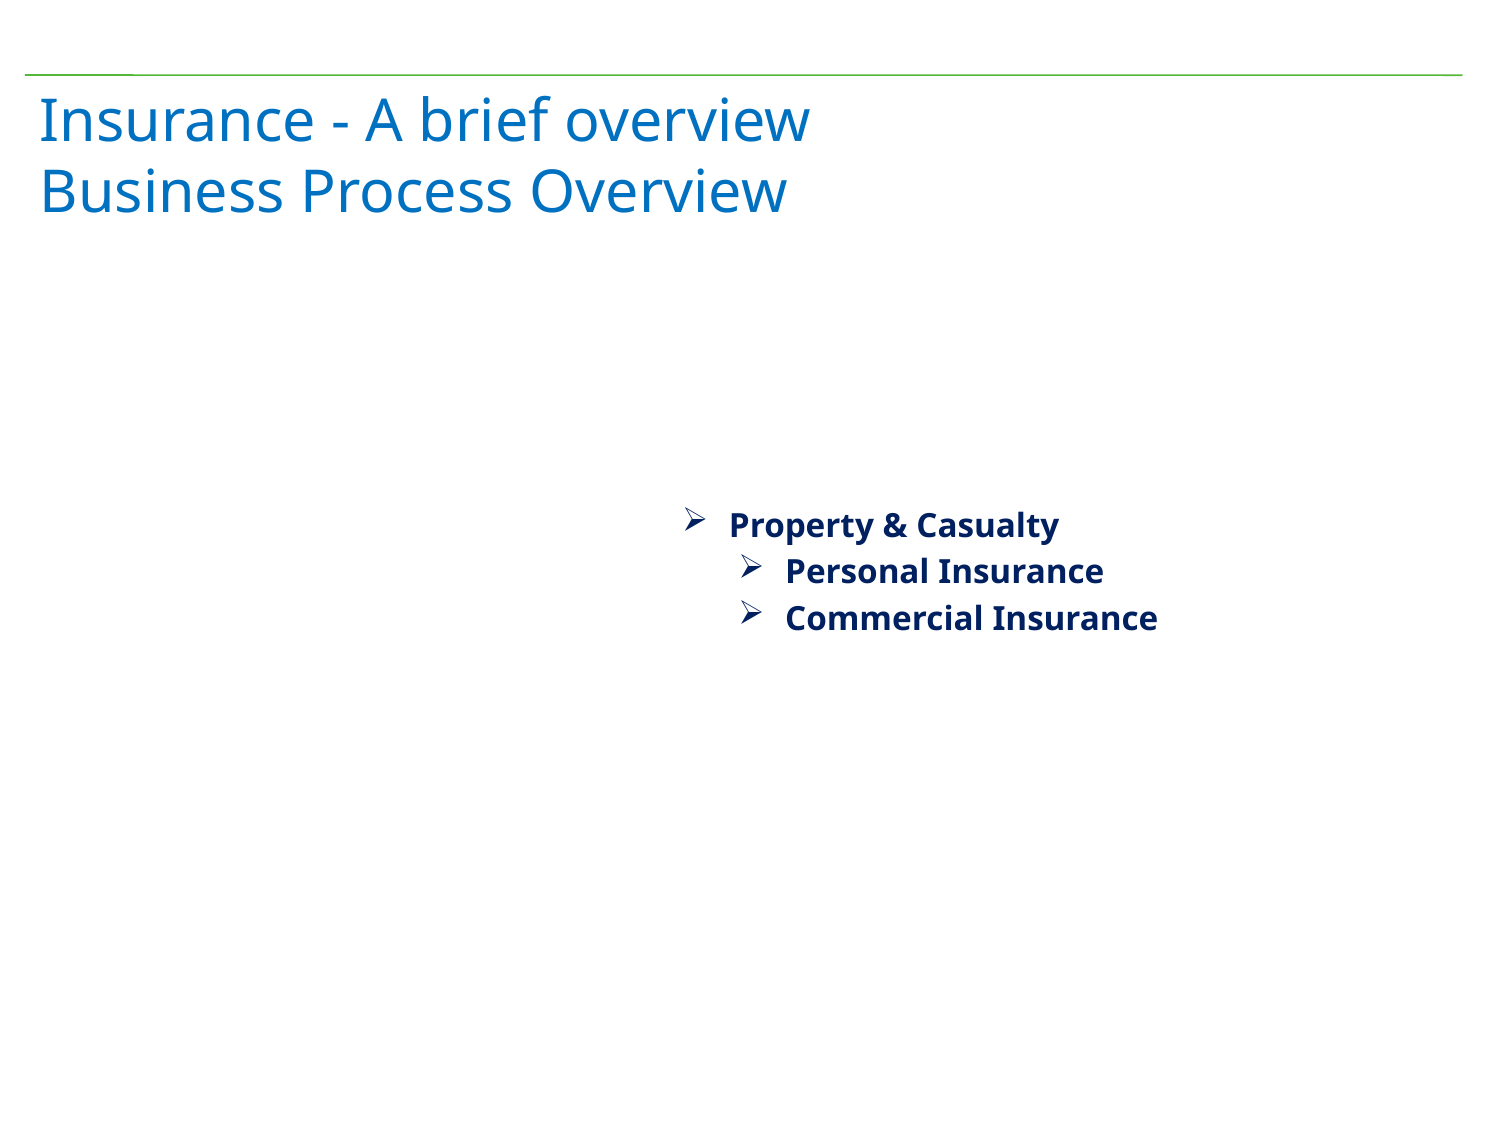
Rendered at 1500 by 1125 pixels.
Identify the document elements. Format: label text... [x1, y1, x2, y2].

title Insurance - A brief overview Business Process Overview [24, 75, 1463, 233]
text_box Property & Casualty Personal Insurance Commercial Insurance [667, 496, 1329, 675]
